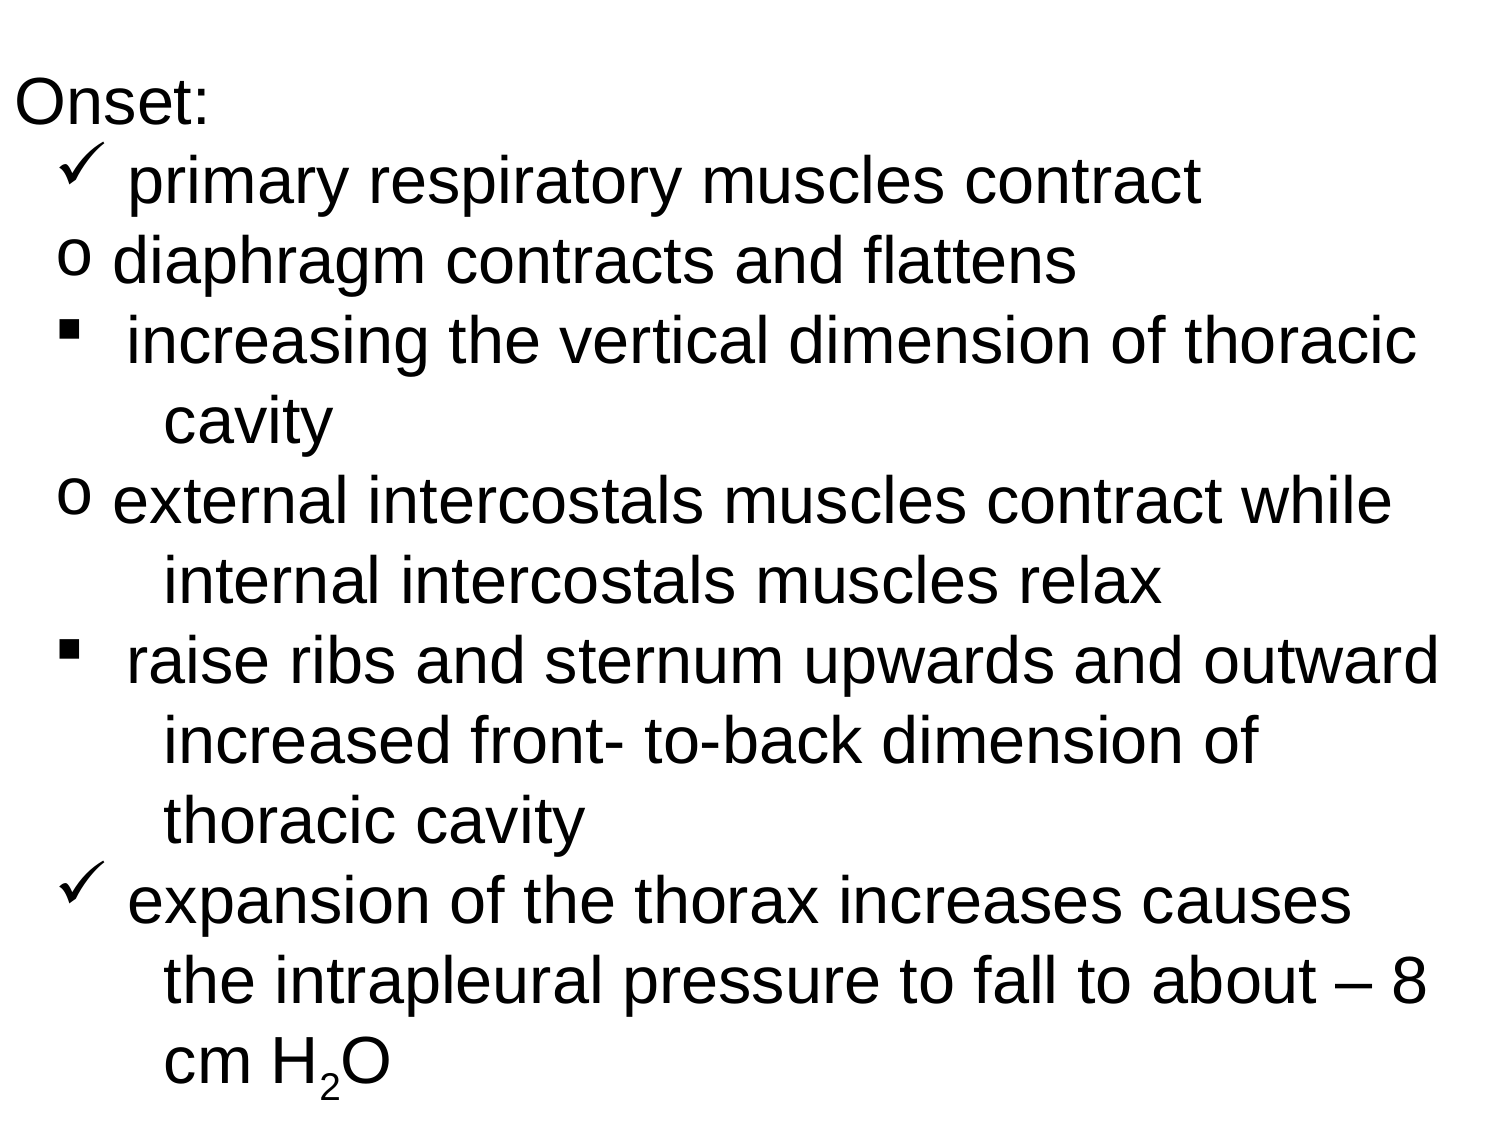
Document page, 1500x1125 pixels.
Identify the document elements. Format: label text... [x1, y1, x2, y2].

text_box Onset: primary respiratory muscles contract diaphragm contracts and flattens increasing the vertical dimension of thoracic cavity external intercostals muscles contract while internal intercostals muscles relax raise ribs and sternum upwards and outward increased front- to-back dimension of thoracic cavity expansion of the thorax increases causes the intrapleural pressure to fall to about – 8 cm H2O [0, 50, 1500, 1116]
